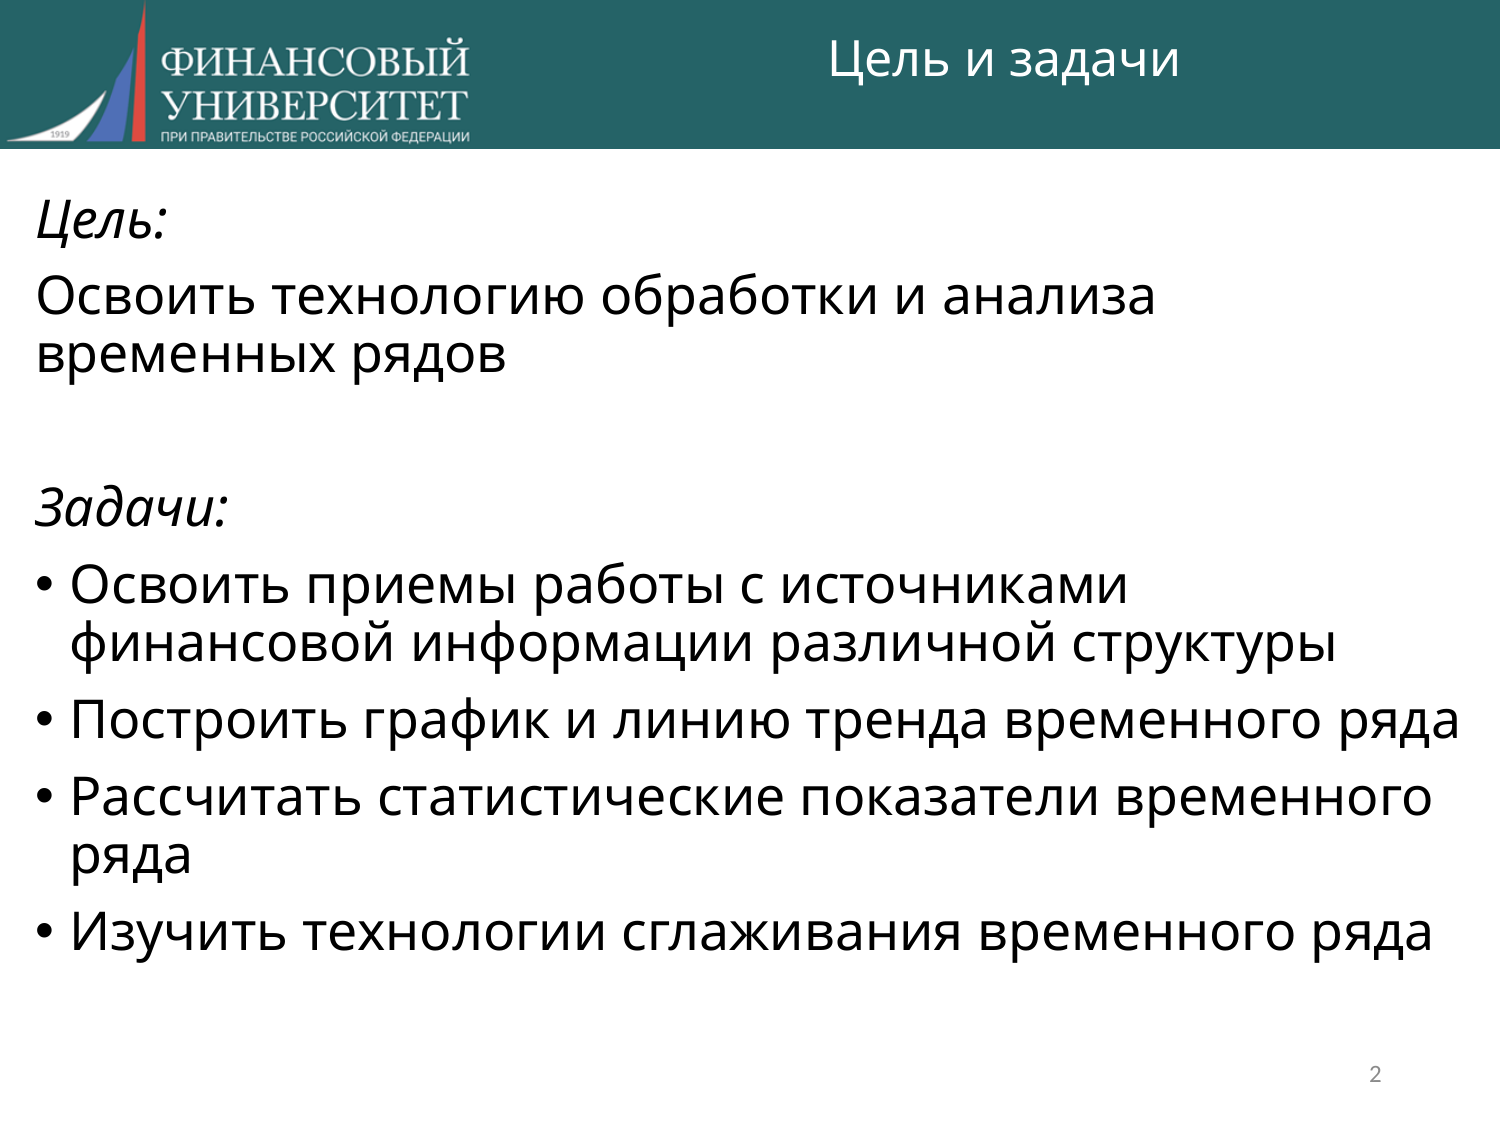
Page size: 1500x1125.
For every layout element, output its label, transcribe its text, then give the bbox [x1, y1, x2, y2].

slide_number 2 [1059, 1042, 1397, 1103]
picture [0, 0, 1500, 149]
title Цель и задачи [531, 10, 1479, 111]
list Цель: Освоить технологию обработки и анализа временных рядов Задачи: Освоить приемы работы с источниками финансовой информации различной структуры Построить график и линию тренда временного ряда Рассчитать статистические показатели временного ряда Изучить технологии сглаживания временного ряда [20, 184, 1479, 1025]
